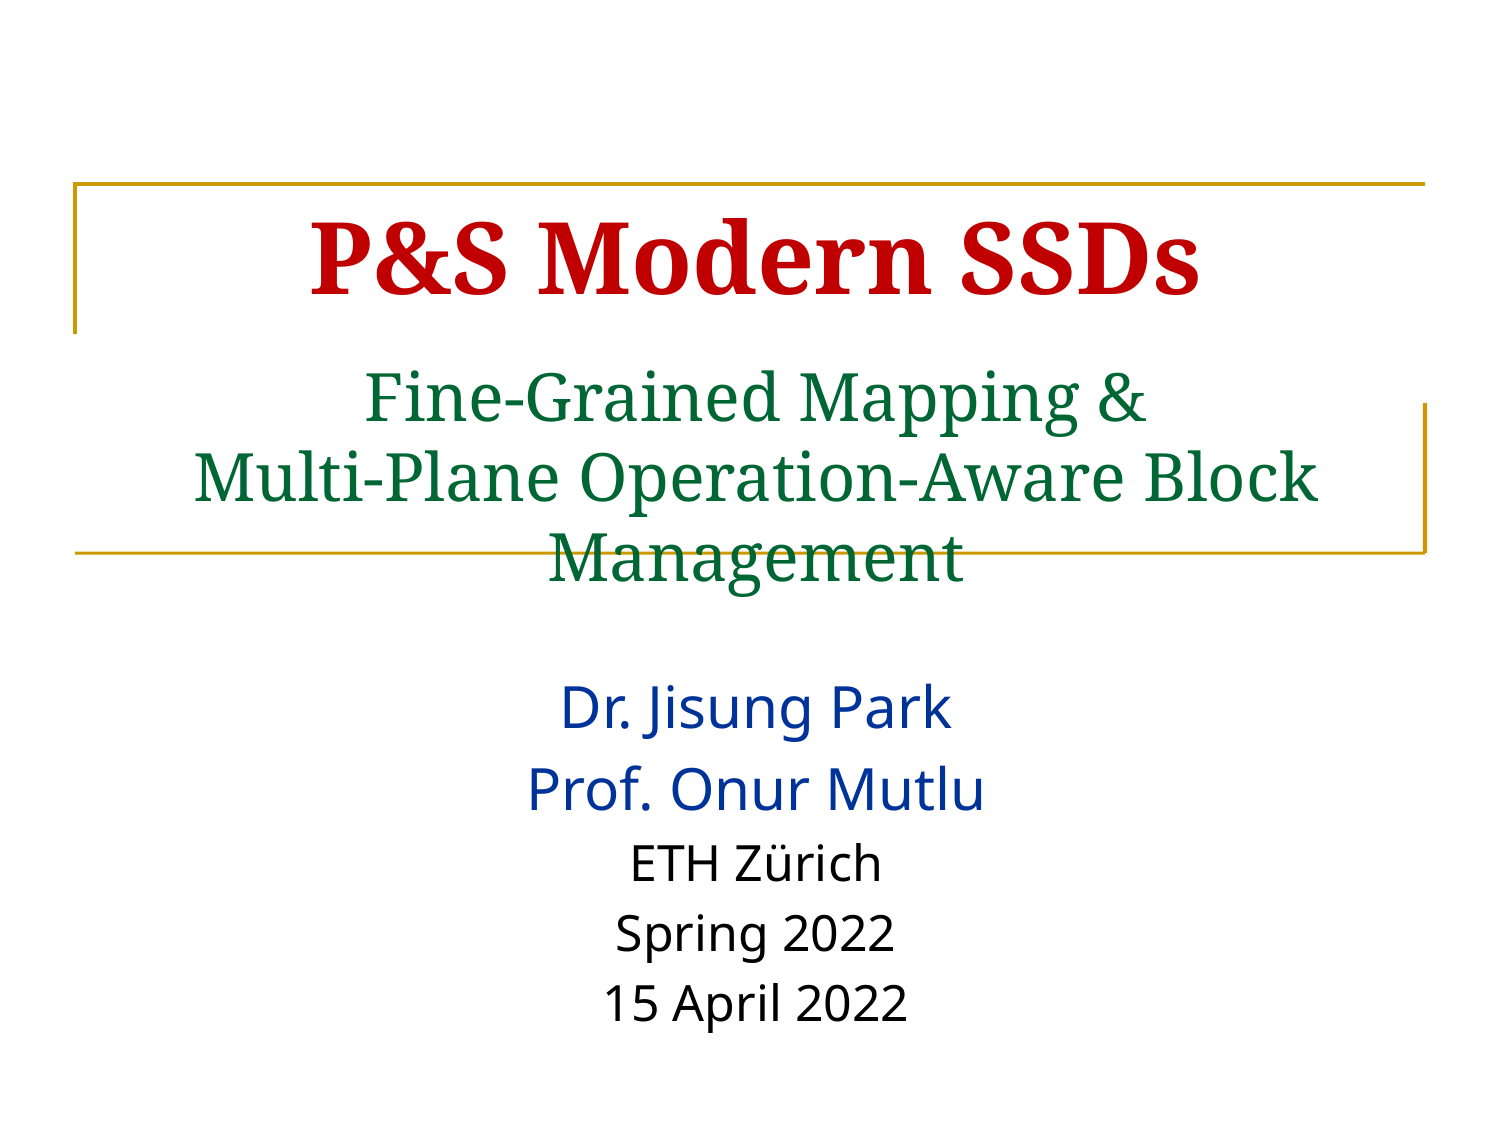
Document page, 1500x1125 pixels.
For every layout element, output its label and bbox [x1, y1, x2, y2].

title [62, 187, 1450, 550]
subtitle [112, 662, 1400, 1038]
